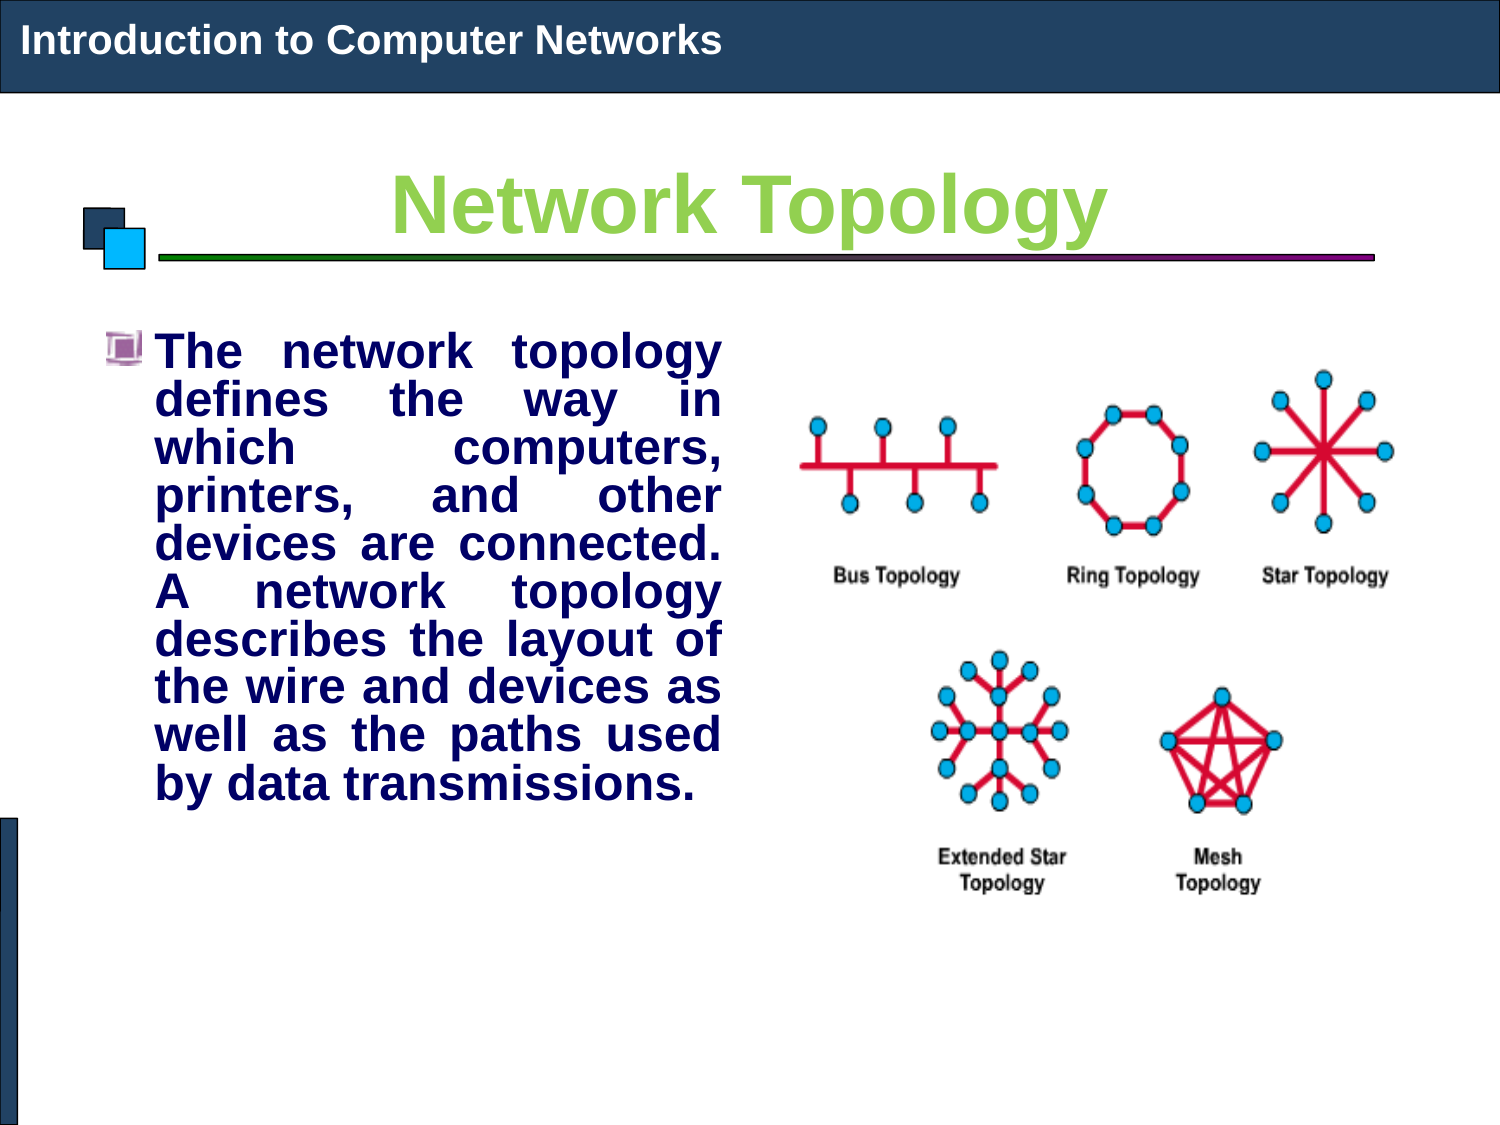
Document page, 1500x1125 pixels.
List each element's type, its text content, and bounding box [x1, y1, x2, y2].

picture [106, 330, 142, 366]
list The network topology defines the way in which computers, printers, and other devices are connected. A network topology describes the layout of the wire and devices as well as the paths used by data transmissions. [75, 262, 738, 1005]
text_box [83, 208, 125, 249]
text_box Introduction to Computer Networks [20, 17, 975, 65]
text_box [104, 228, 145, 269]
text_box [0, 0, 1500, 93]
text_box [159, 254, 1375, 261]
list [782, 357, 1405, 910]
text_box [0, 818, 18, 1125]
title Network Topology [75, 125, 1425, 275]
